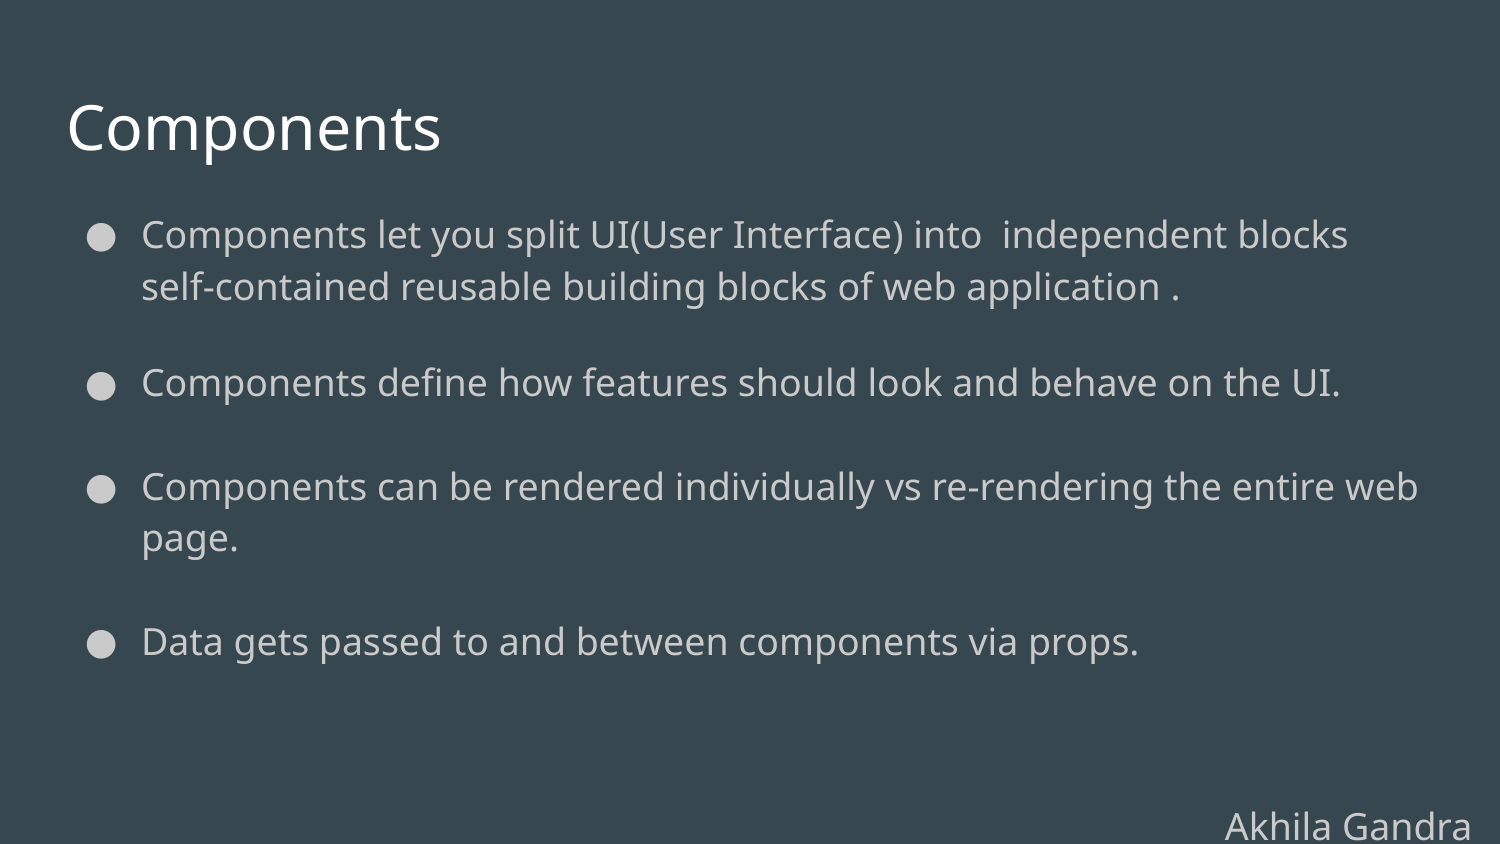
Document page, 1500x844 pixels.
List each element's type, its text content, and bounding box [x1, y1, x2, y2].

list Components let you split UI(User Interface) into independent blocks self-contained reusable building blocks of web application . Components define how features should look and behave on the UI. Components can be rendered individually vs re-rendering the entire web page. Data gets passed to and between components via props. [51, 189, 1449, 750]
text_box Akhila Gandra [1059, 781, 1488, 832]
title Components [51, 72, 1449, 167]
